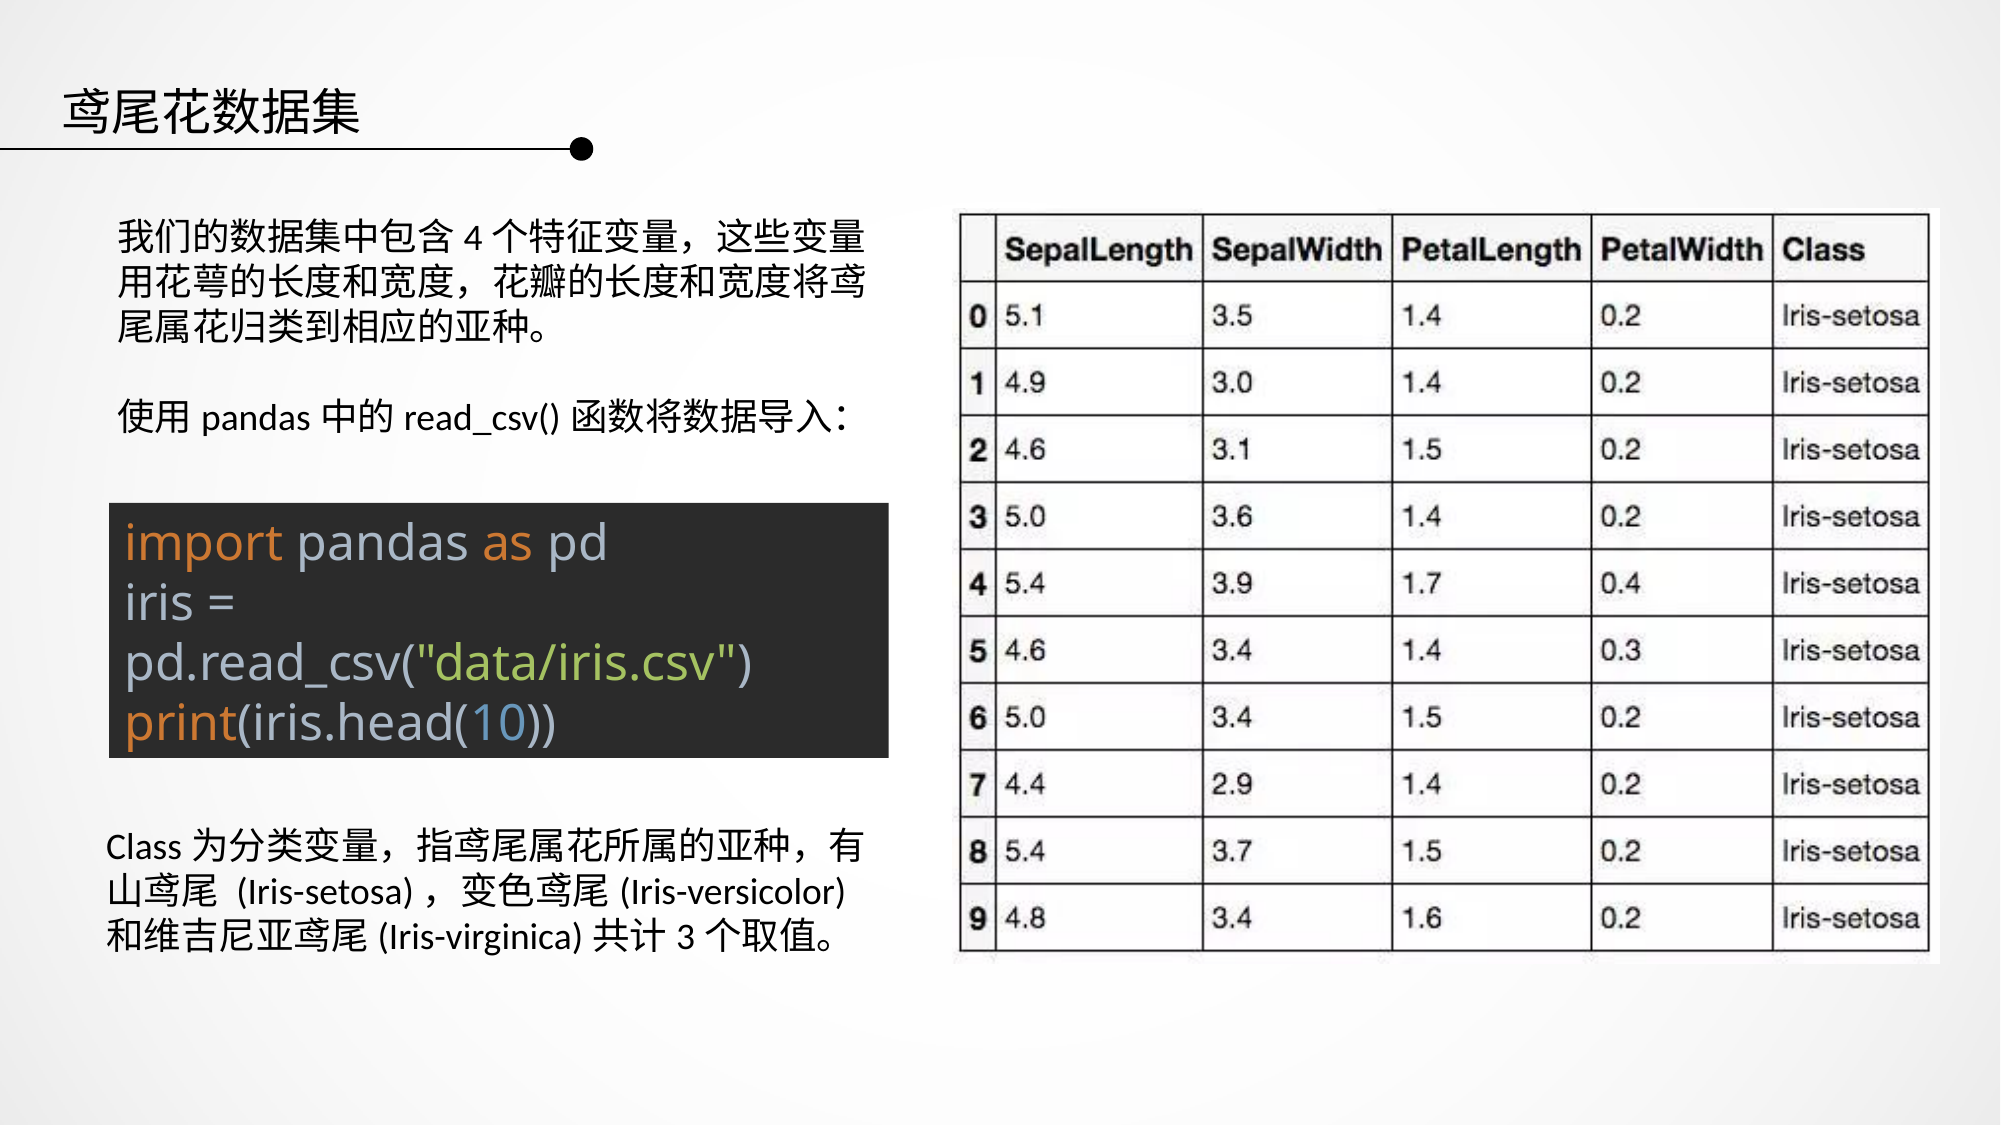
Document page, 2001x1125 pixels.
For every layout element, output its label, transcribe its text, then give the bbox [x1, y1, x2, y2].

text_box 我们的数据集中包含4个特征变量，这些变量用花萼的长度和宽度，花瓣的长度和宽度将鸢尾属花归类到相应的亚种。 使用pandas中的read_csv()函数将数据导入： [102, 205, 918, 446]
text_box 鸢尾花数据集 [46, 73, 566, 148]
picture [952, 207, 1940, 965]
text_box import pandas as pd iris = pd.read_csv("data/iris.csv") print(iris.head(10)) [109, 502, 889, 758]
text_box [567, 135, 596, 163]
text_box Class为分类变量，指鸢尾属花所属的亚种，有山鸢尾 (Iris-setosa)，变色鸢尾(Iris-versicolor)和维吉尼亚鸢尾(Iris-virginica)共计3个取值。 [91, 814, 907, 964]
